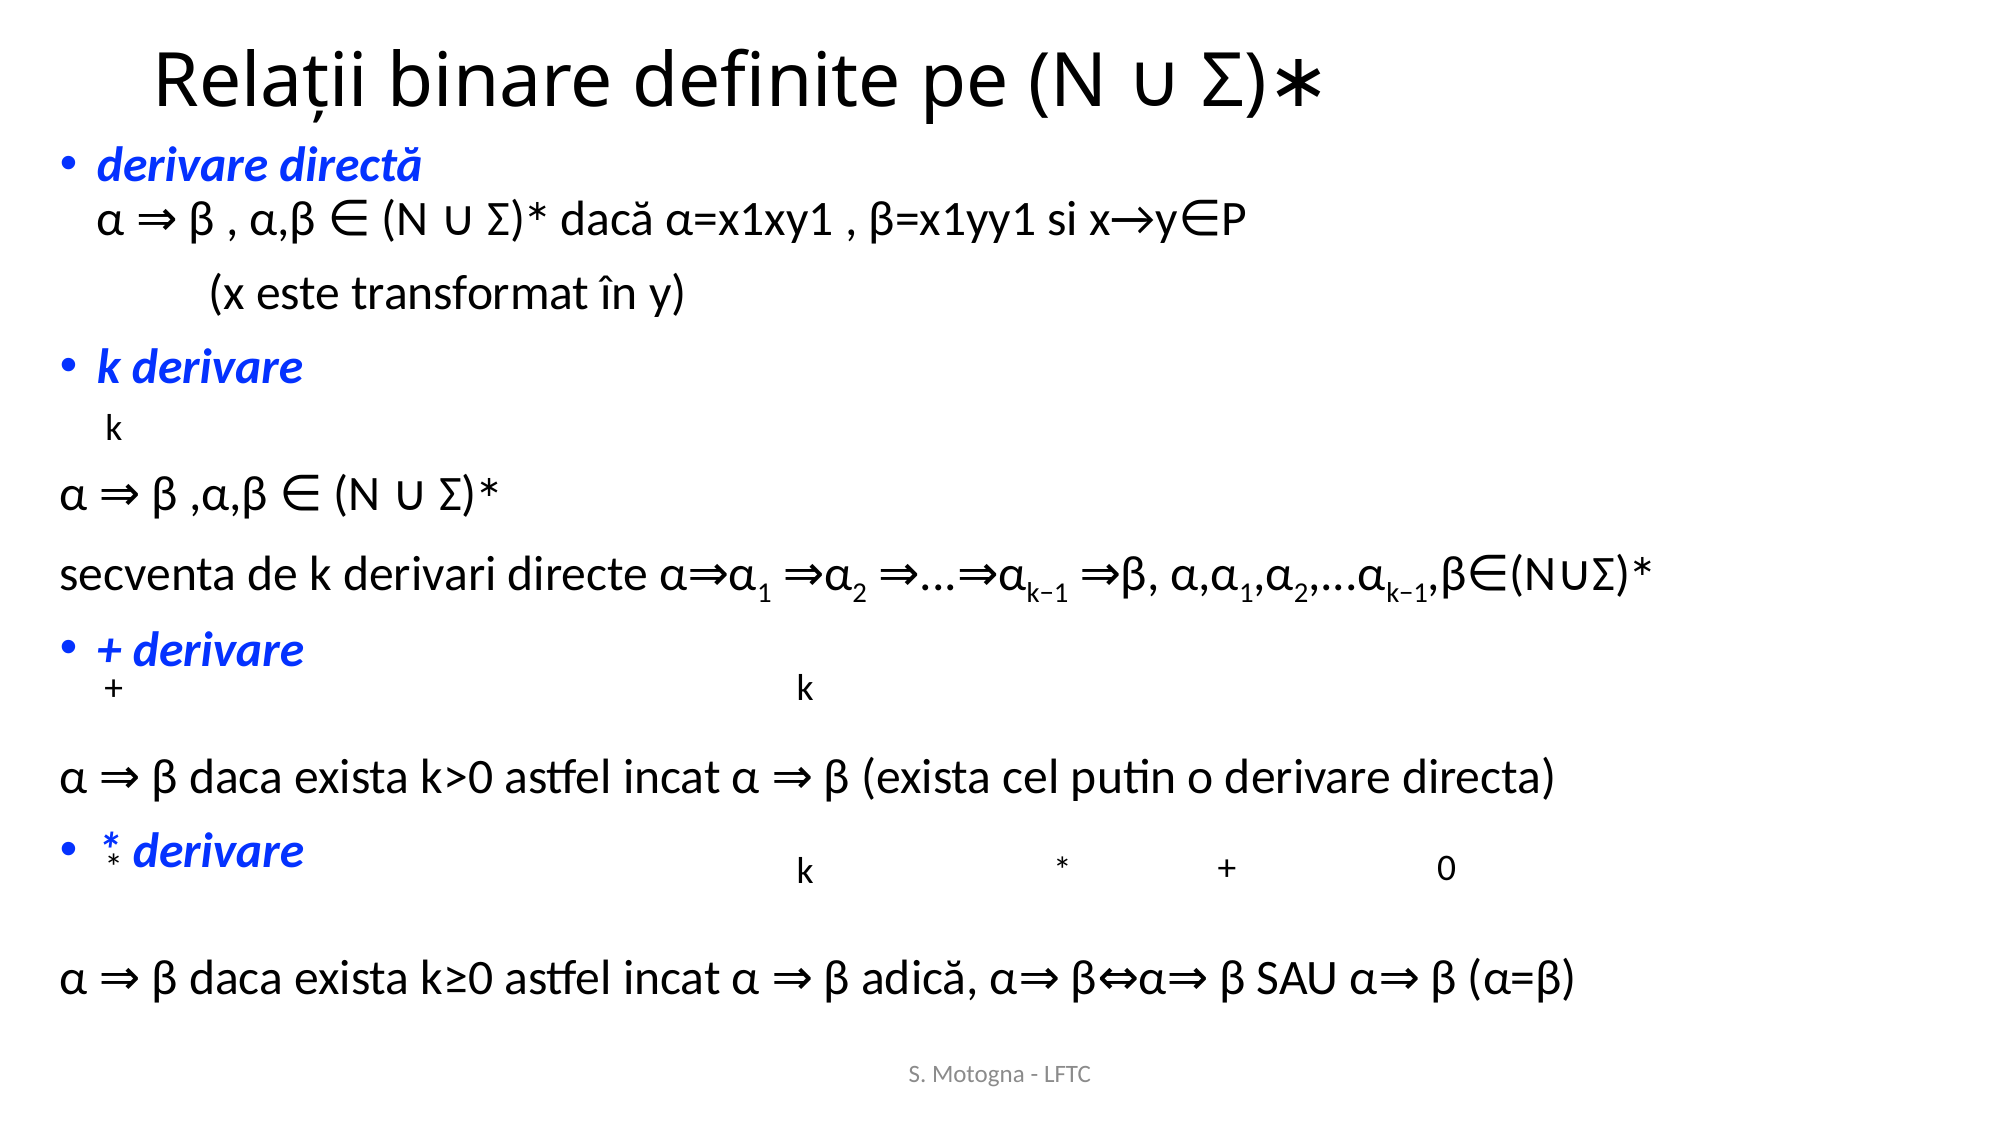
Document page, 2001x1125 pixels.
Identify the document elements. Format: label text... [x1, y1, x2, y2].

text_box + [75, 651, 153, 720]
title Relații binare definite pe (N ∪ Σ)∗ [137, 31, 1863, 131]
text_box k [766, 834, 844, 902]
text_box * [1024, 834, 1102, 902]
list derivare directă α ⇒ β , α,β ∈ (N ∪ Σ)∗ dacă α=x1xy1 , β=x1yy1 si x→y∈P (x este transformat în y) k derivare α ⇒ β ,α,β ∈ (N ∪ Σ)∗ secventa de k derivari directe α⇒α1 ⇒α2 ⇒...⇒αk−1 ⇒β, α,α1,α2,...αk−1,β∈(N∪Σ)∗ + derivare α ⇒ β daca exista k>0 astfel incat α ⇒ β (exista cel putin o derivare directa) * derivare α ⇒ β daca exista k≥0 astfel incat α ⇒ β adică, α⇒ β⇔α⇒ β SAU α⇒ β (α=β) [44, 131, 1863, 1014]
footer S. Motogna - LFTC [662, 1042, 1338, 1103]
text_box k [75, 391, 153, 459]
text_box k [766, 651, 844, 720]
text_box * [75, 832, 153, 900]
text_box 0 [1408, 832, 1486, 900]
text_box + [1188, 832, 1266, 900]
